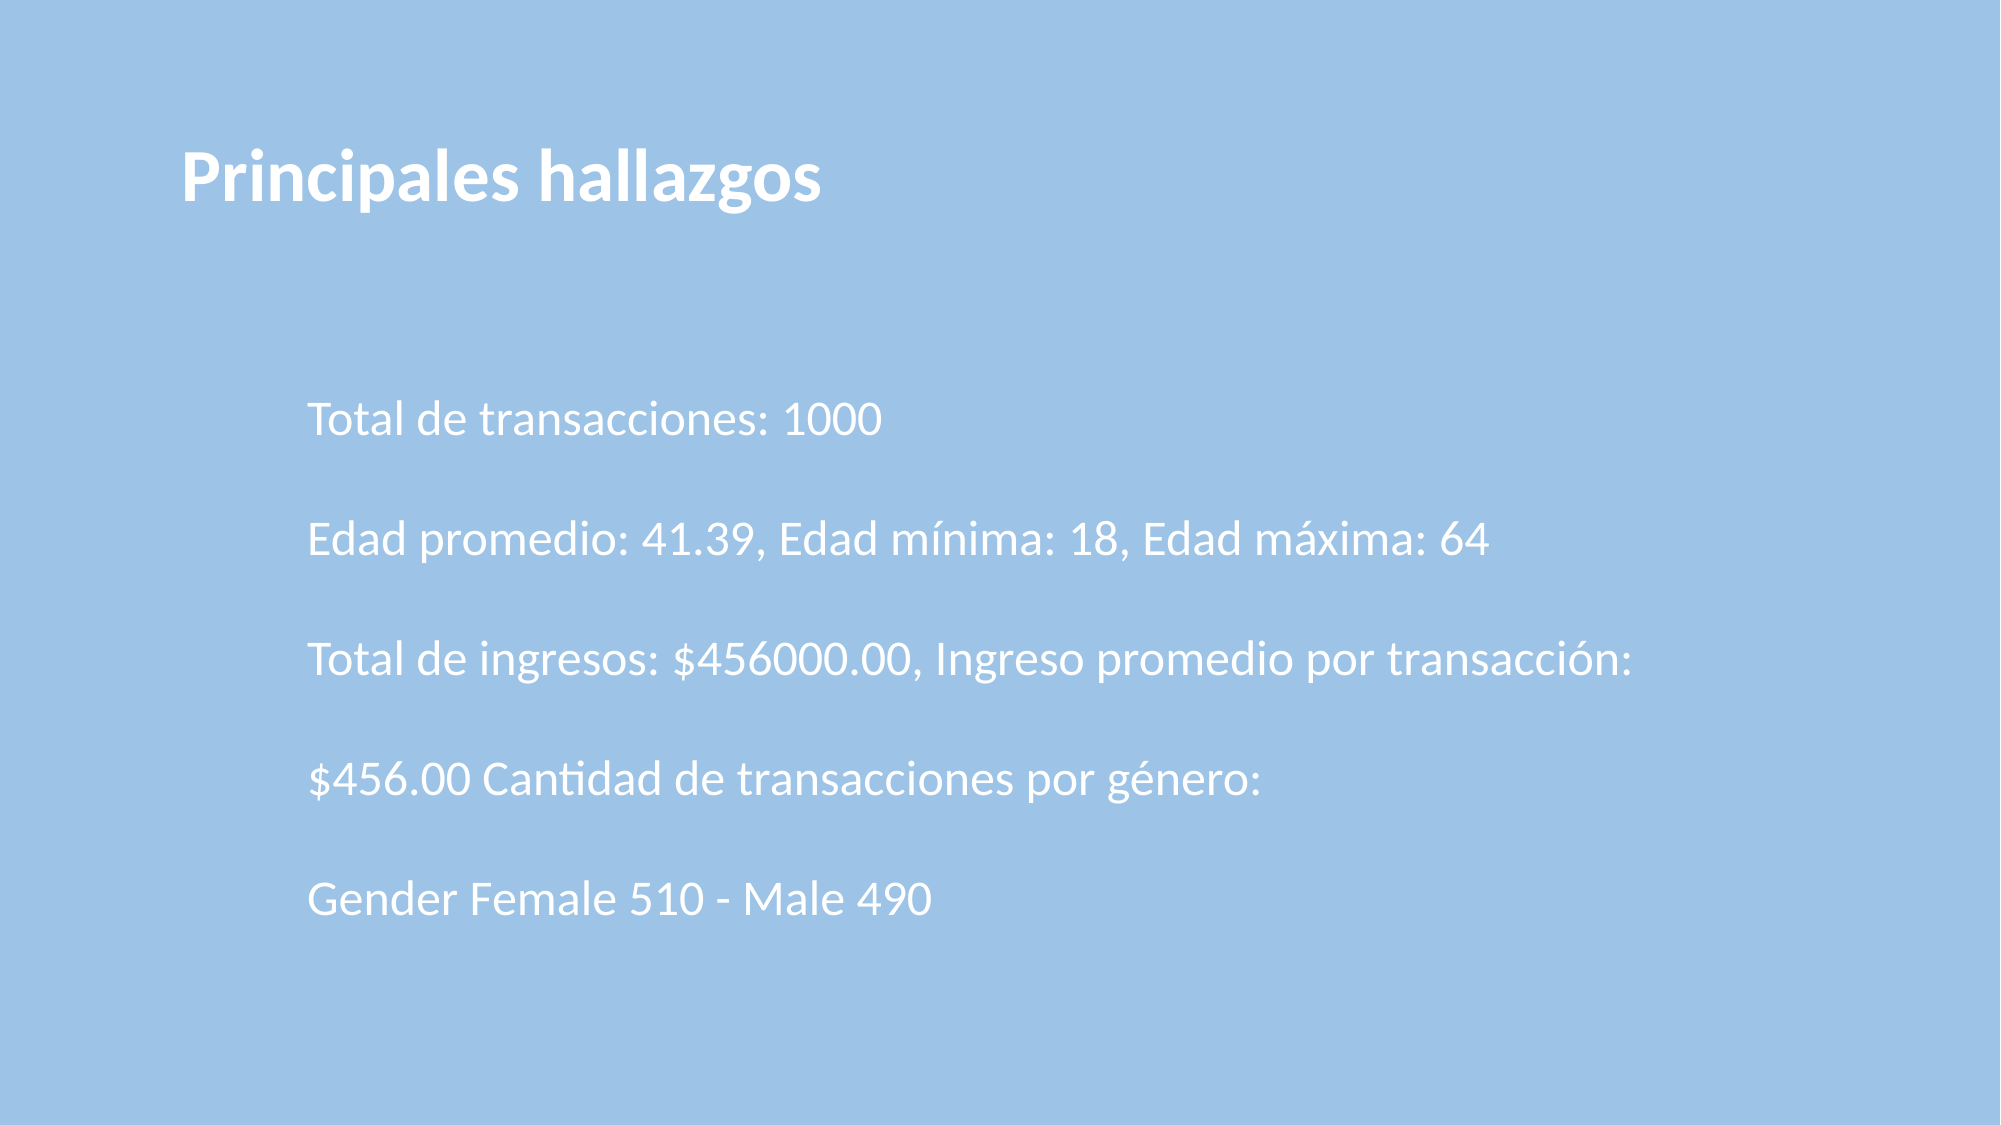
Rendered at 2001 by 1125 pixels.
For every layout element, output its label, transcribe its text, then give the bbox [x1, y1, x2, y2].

text_box Total de transacciones: 1000 Edad promedio: 41.39, Edad mínima: 18, Edad máxima: 64 Total de ingresos: $456000.00, Ingreso promedio por transacción: $456.00 Cantidad de transacciones por género: Gender Female 510 - Male 490 [292, 318, 1708, 934]
text_box Principales hallazgos [166, 119, 1047, 225]
